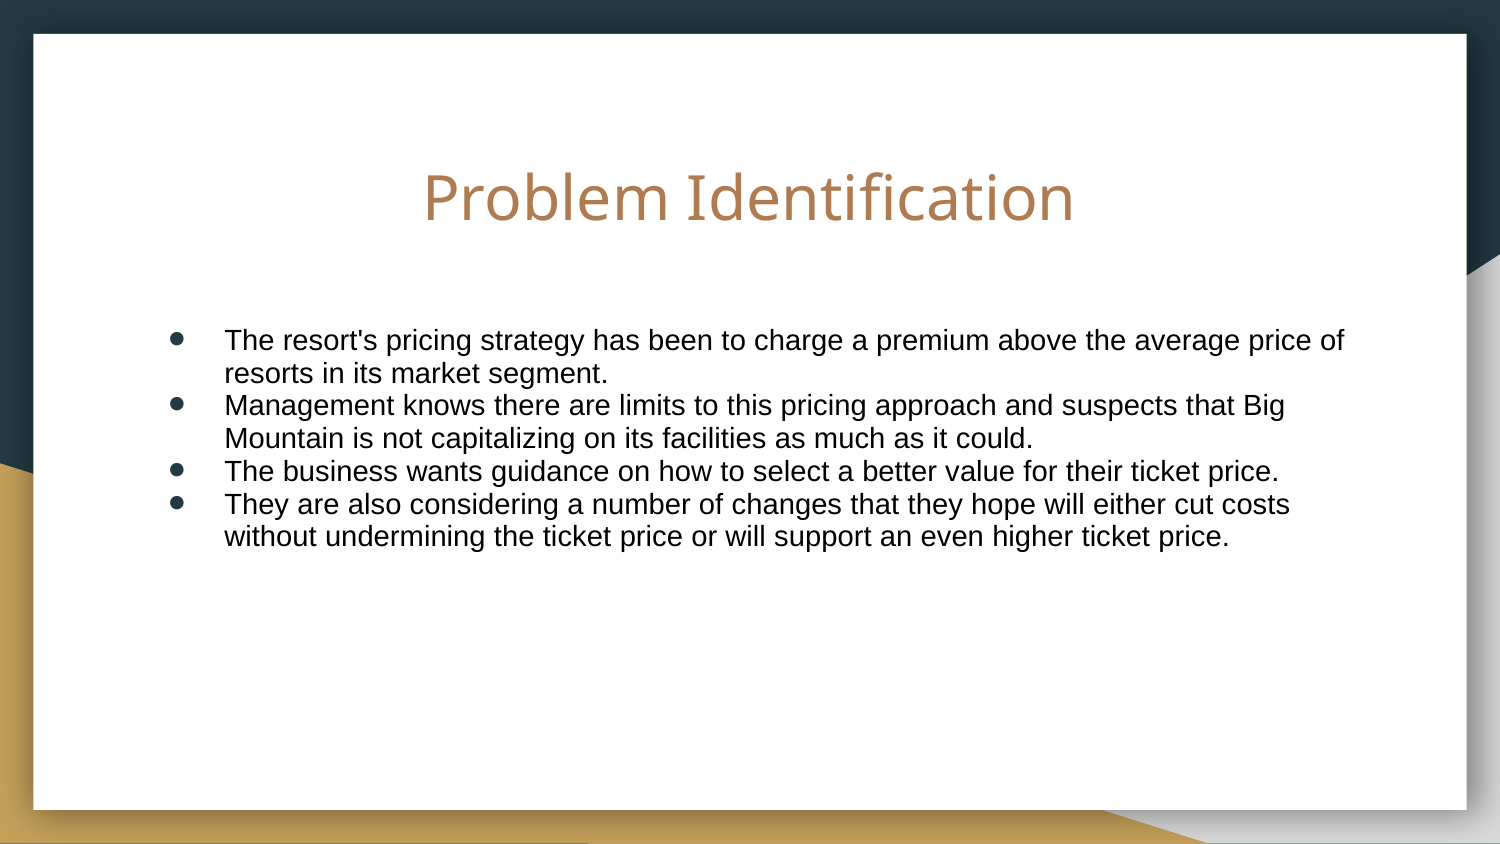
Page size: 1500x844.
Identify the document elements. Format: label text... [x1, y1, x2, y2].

title Problem Identification [134, 138, 1366, 296]
list The resort's pricing strategy has been to charge a premium above the average price of resorts in its market segment. Management knows there are limits to this pricing approach and suspects that Big Mountain is not capitalizing on its facilities as much as it could. The business wants guidance on how to select a better value for their ticket price. They are also considering a number of changes that they hope will either cut costs without undermining the ticket price or will support an even higher ticket price. [134, 308, 1366, 729]
